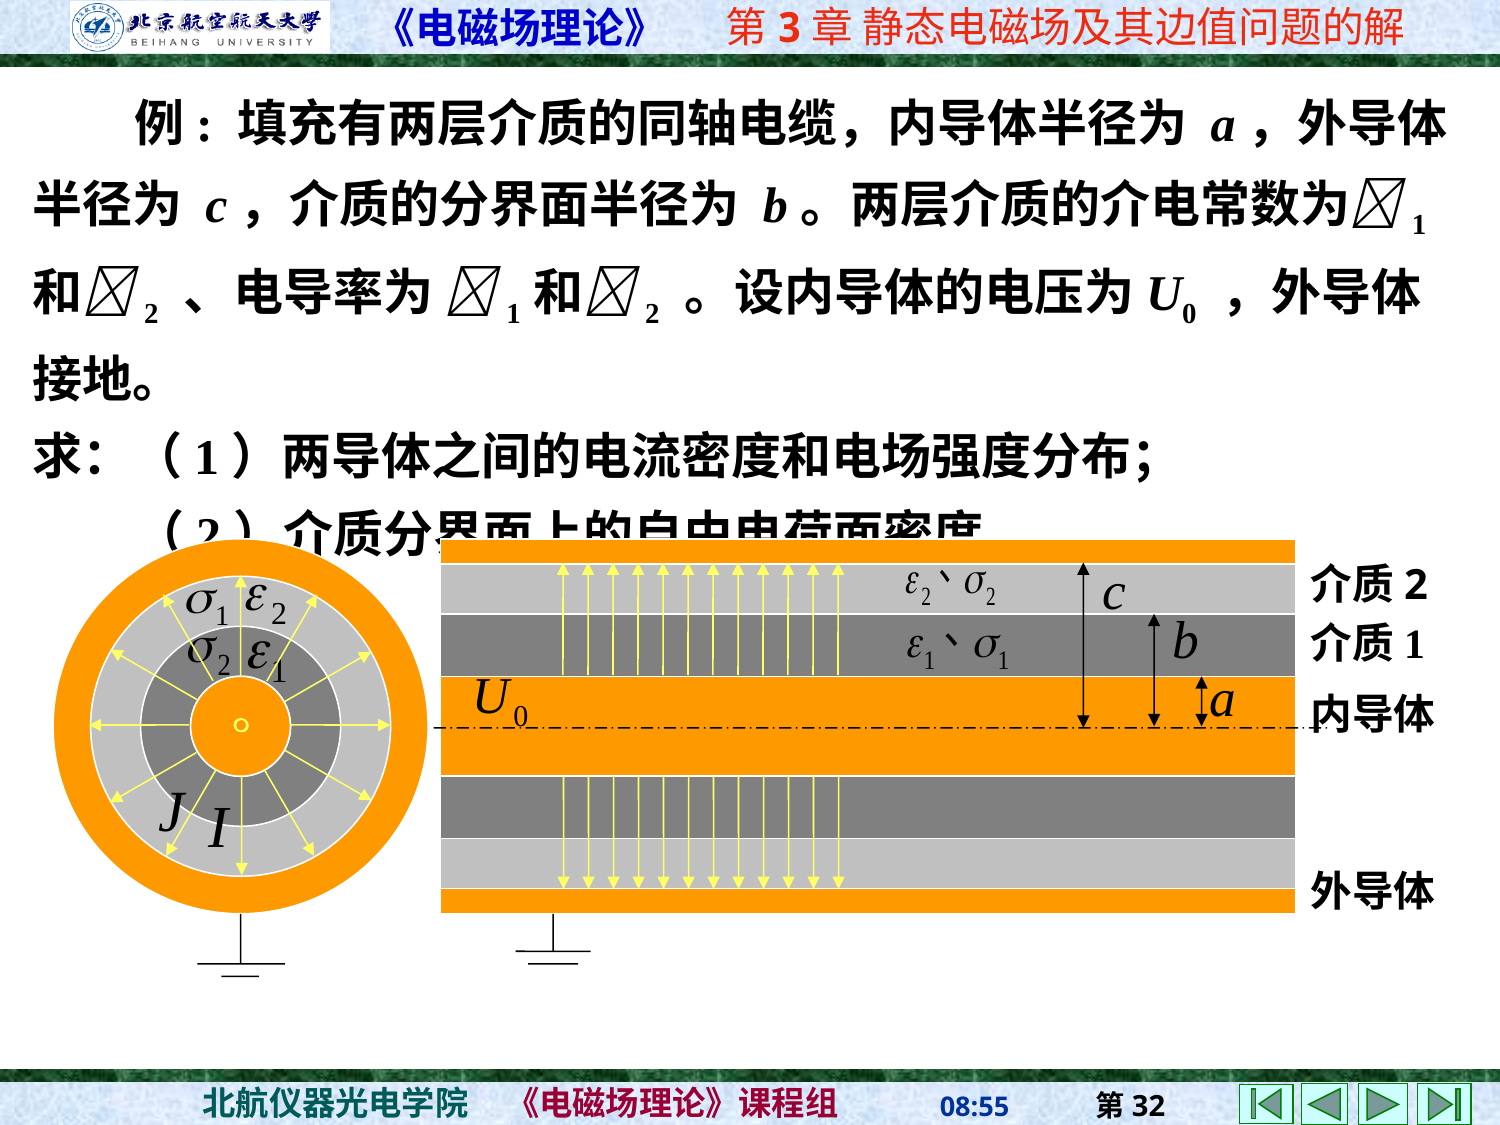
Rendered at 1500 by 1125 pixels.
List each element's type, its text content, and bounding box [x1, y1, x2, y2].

text_box 例: 填充有两层介质的同轴电缆，内导体半径为 a，外导体半径为 c，介质的分界面半径为 b。两层介质的介电常数为1和2 、电导率为 1和2 。设内导体的电压为U0 ，外导体接地。 求：（1）两导体之间的电流密度和电场强度分布； （2）介质分界面上的自由电荷面密度。 [17, 66, 1483, 571]
text_box 内导体 [1301, 680, 1494, 746]
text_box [179, 564, 230, 609]
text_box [440, 538, 1296, 914]
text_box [89, 718, 393, 732]
text_box 介质2 [1301, 550, 1494, 616]
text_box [236, 640, 296, 693]
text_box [197, 792, 249, 858]
text_box 介质1 [1301, 609, 1454, 675]
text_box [52, 538, 429, 914]
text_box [468, 548, 1247, 890]
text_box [235, 555, 296, 634]
text_box 外导体 [1295, 857, 1494, 923]
picture [0, 1069, 1500, 1125]
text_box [146, 762, 201, 847]
picture [0, 0, 1500, 67]
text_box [180, 609, 231, 685]
